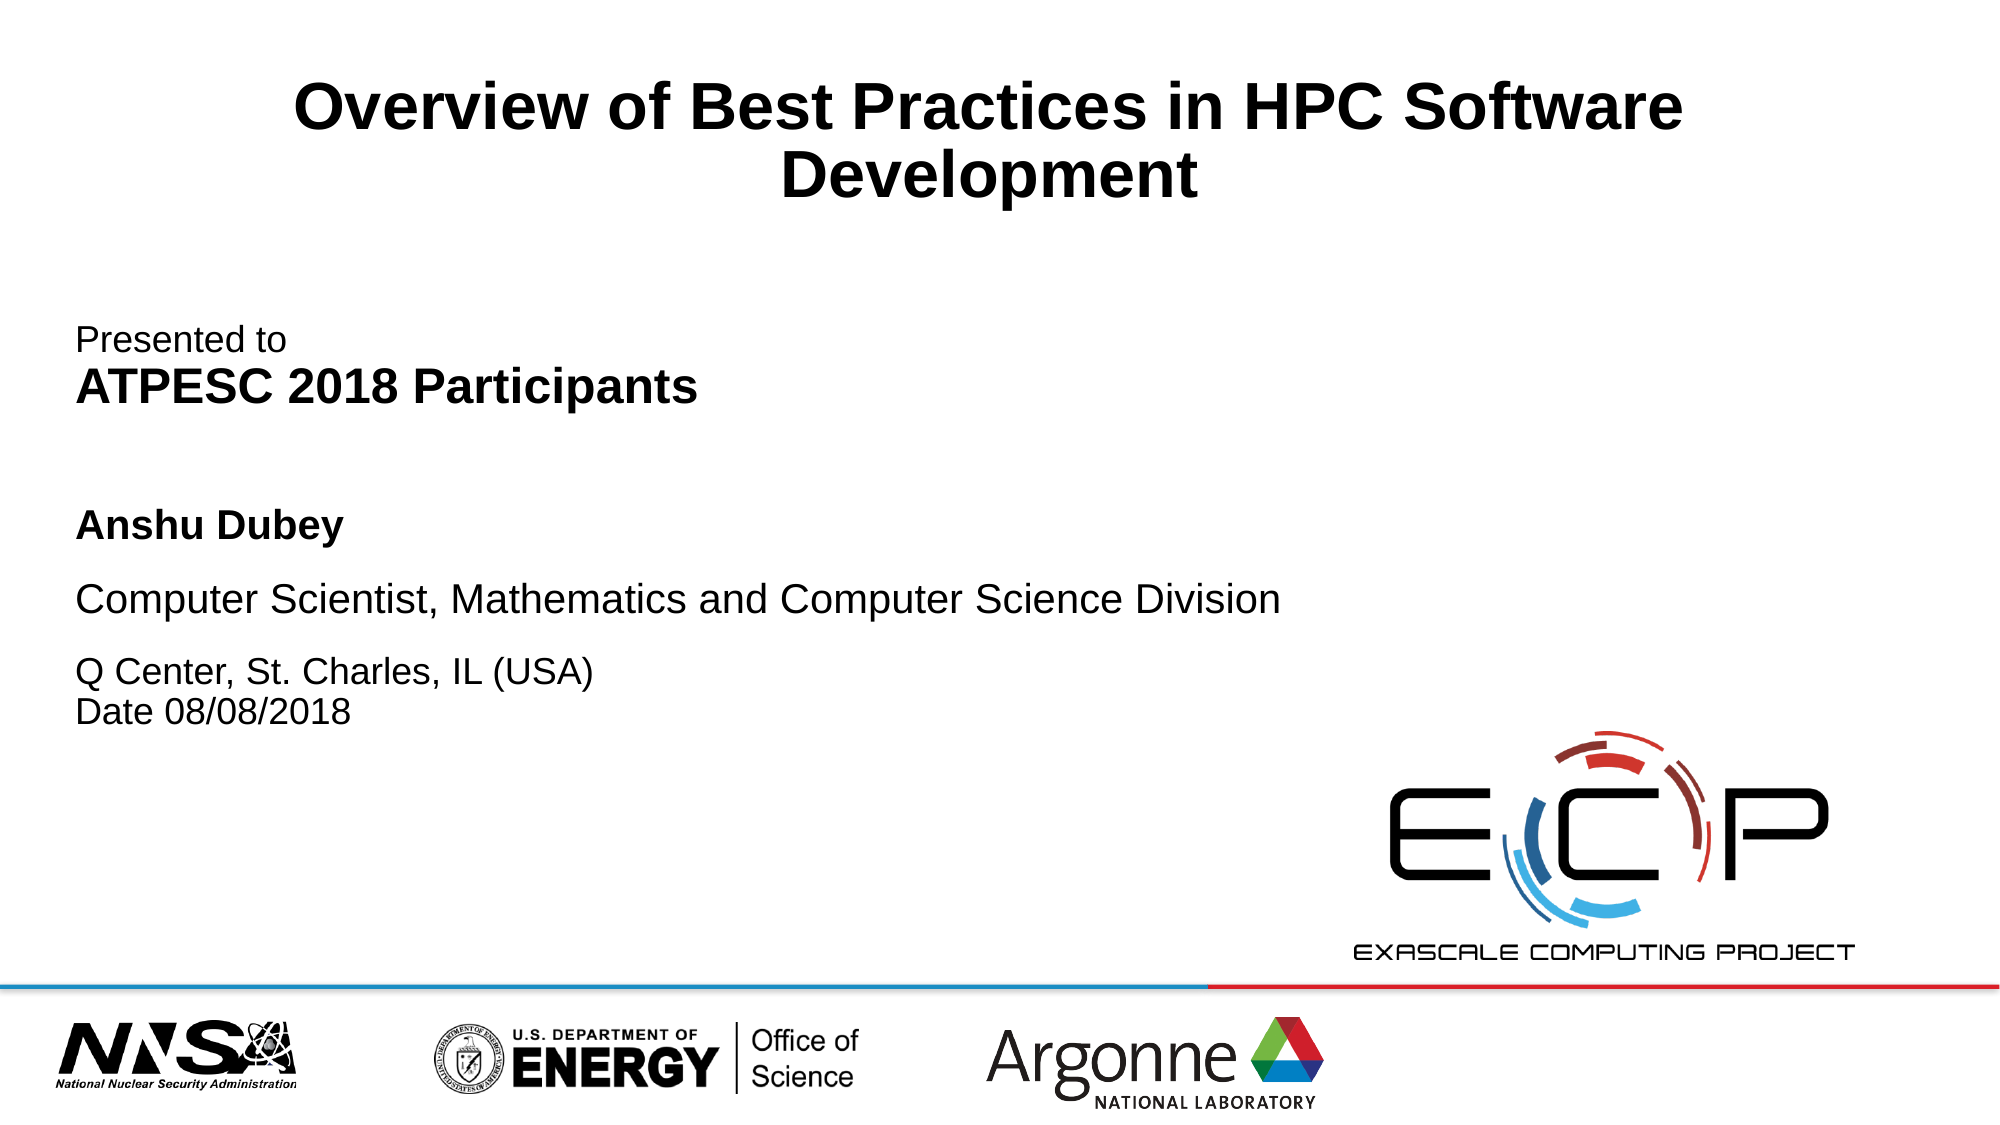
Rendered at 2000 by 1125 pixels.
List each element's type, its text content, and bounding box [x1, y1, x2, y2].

picture [434, 1022, 859, 1094]
subtitle Presented to ATPESC 2018 Participants Anshu Dubey Computer Scientist, Mathematics and Computer Science Division Q Center, St. Charles, IL (USA) Date 08/08/2018 [59, 312, 1351, 823]
title Overview of Best Practices in HPC Software Development [59, 67, 1920, 152]
picture [55, 1020, 297, 1096]
picture [986, 1017, 1324, 1109]
picture [1354, 731, 1855, 960]
